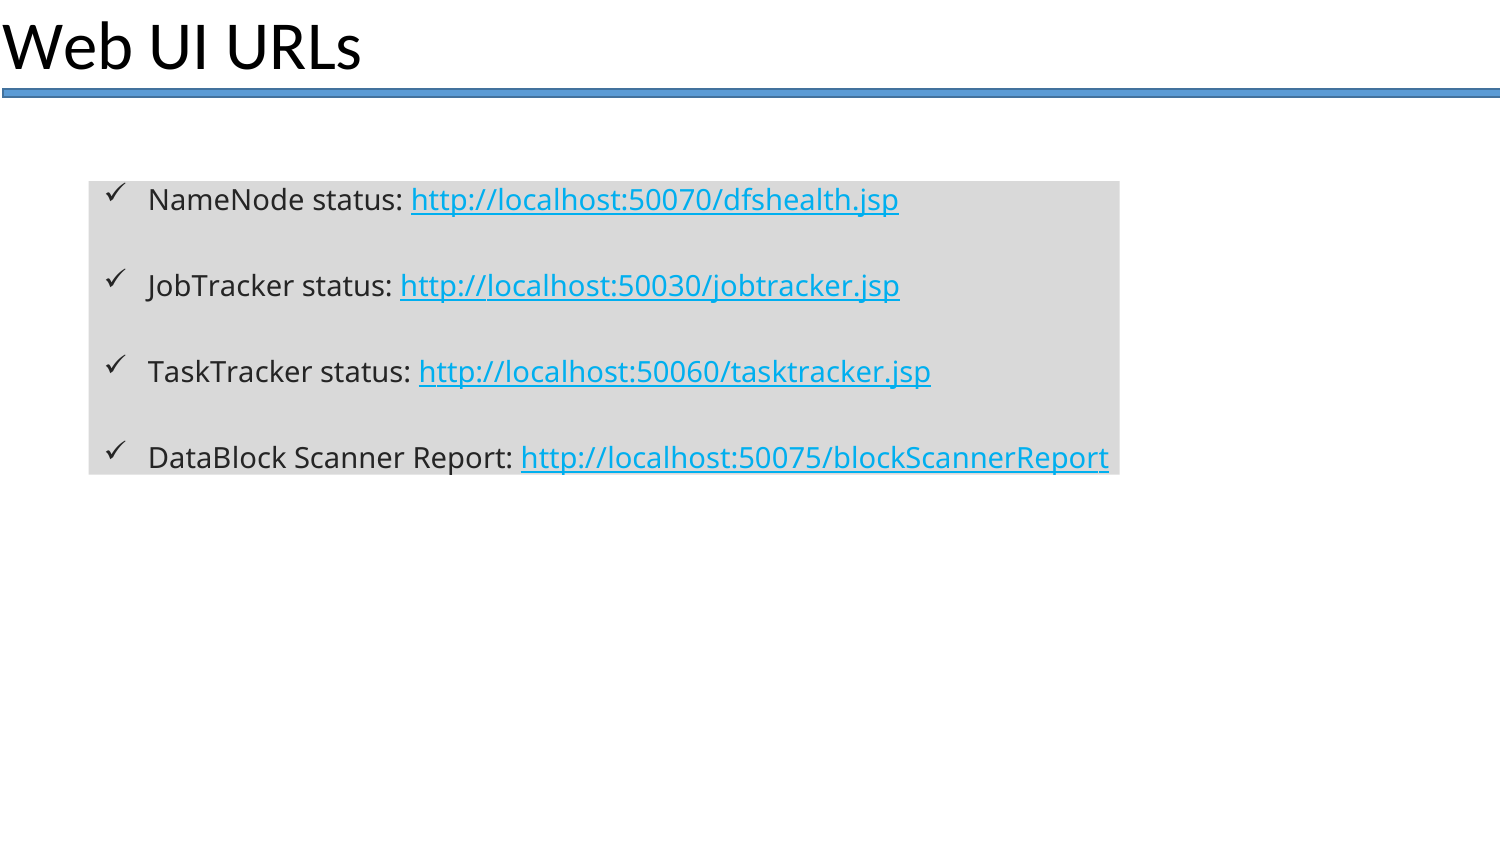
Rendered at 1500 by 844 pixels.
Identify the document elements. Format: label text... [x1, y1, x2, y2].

title Web UI URLs [0, 0, 1294, 113]
text_box NameNode status: http://localhost:50070/dfshealth.jsp JobTracker status: http://localhost:50030/jobtracker.jsp TaskTracker status: http://localhost:50060/tasktracker.jsp DataBlock Scanner Report: http://localhost:50075/blockScannerReport [88, 181, 1120, 475]
text_box [2, 88, 1500, 98]
